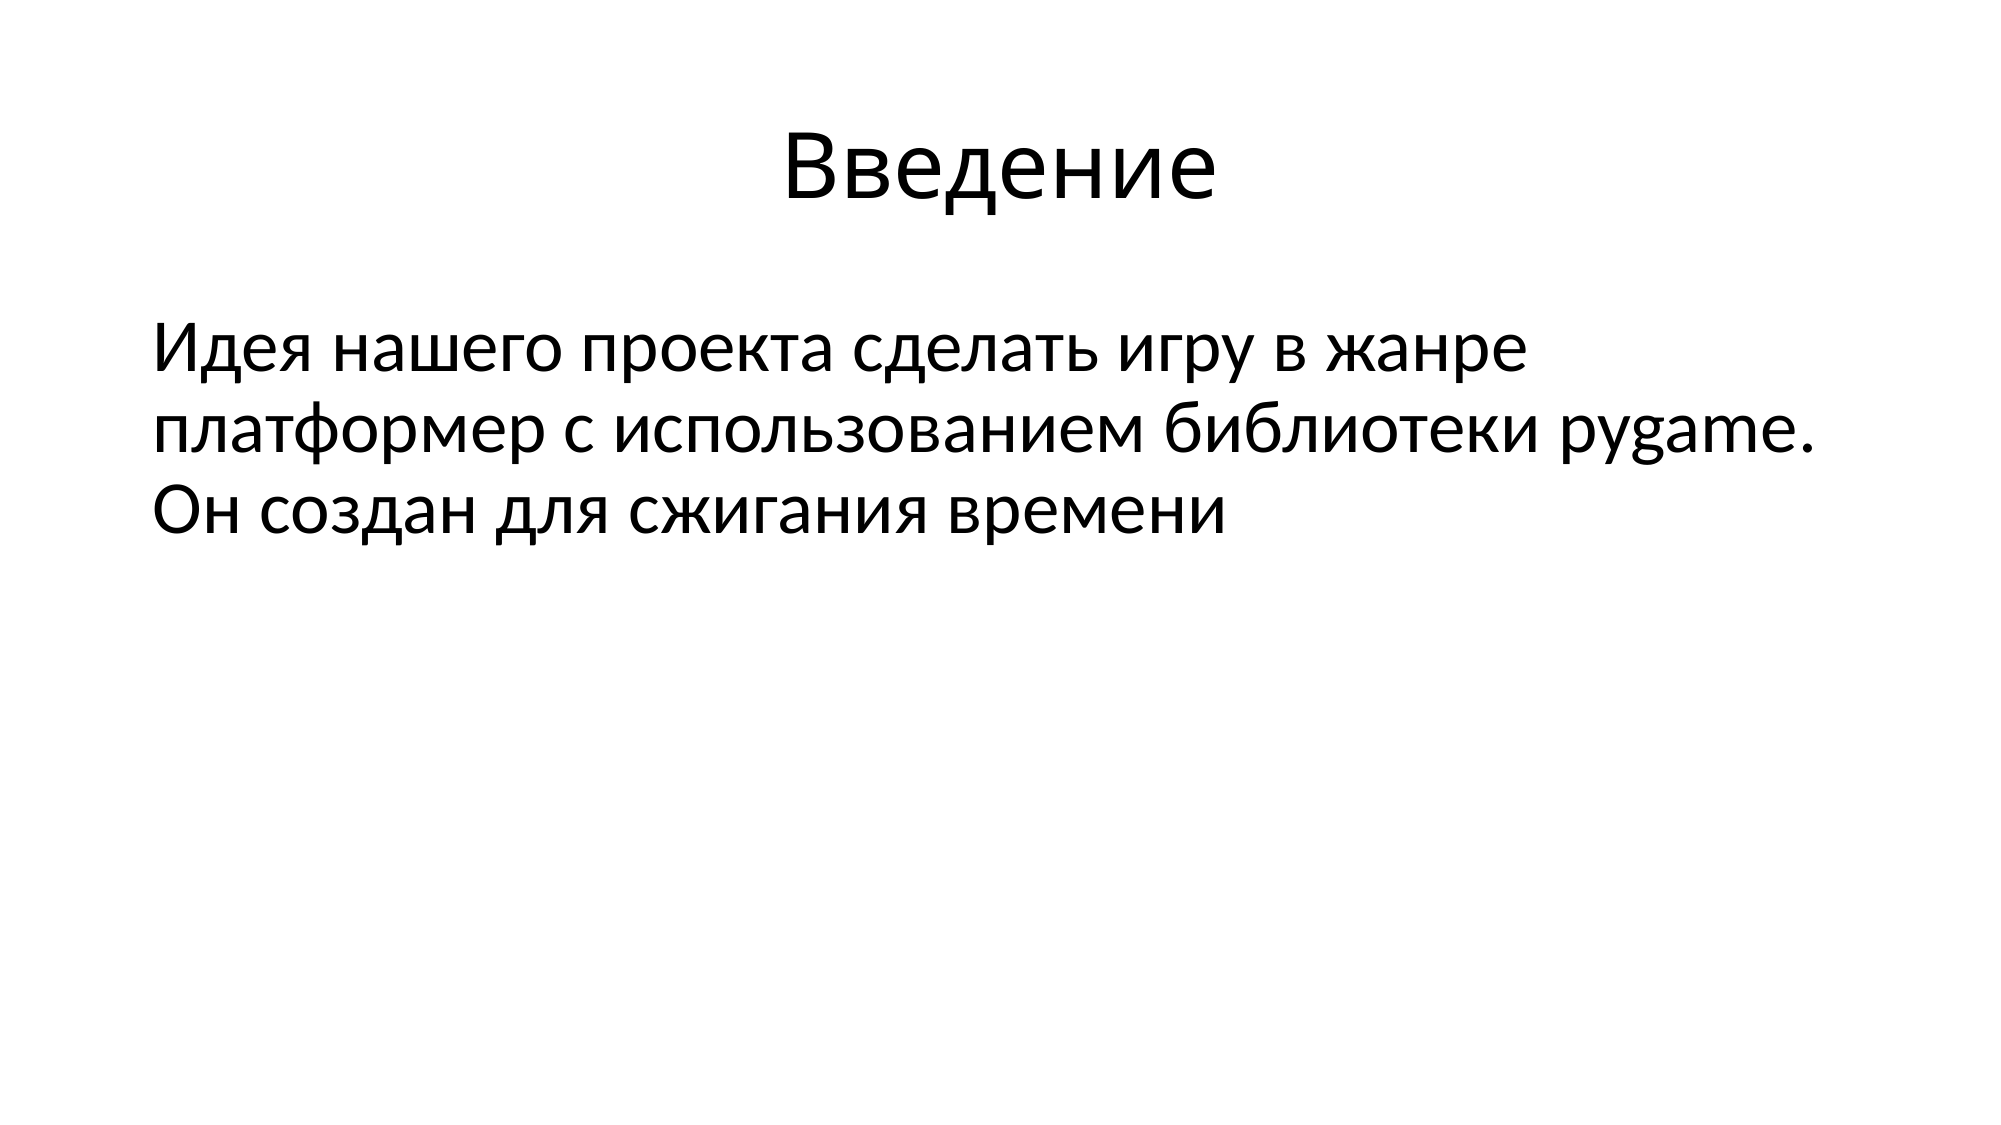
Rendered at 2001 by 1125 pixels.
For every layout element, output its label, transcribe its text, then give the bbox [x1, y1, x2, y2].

list Идея нашего проекта сделать игру в жанре платформер с использованием библиотеки pygame. Он создан для сжигания времени [137, 299, 1863, 1014]
title Введение [137, 59, 1863, 278]
